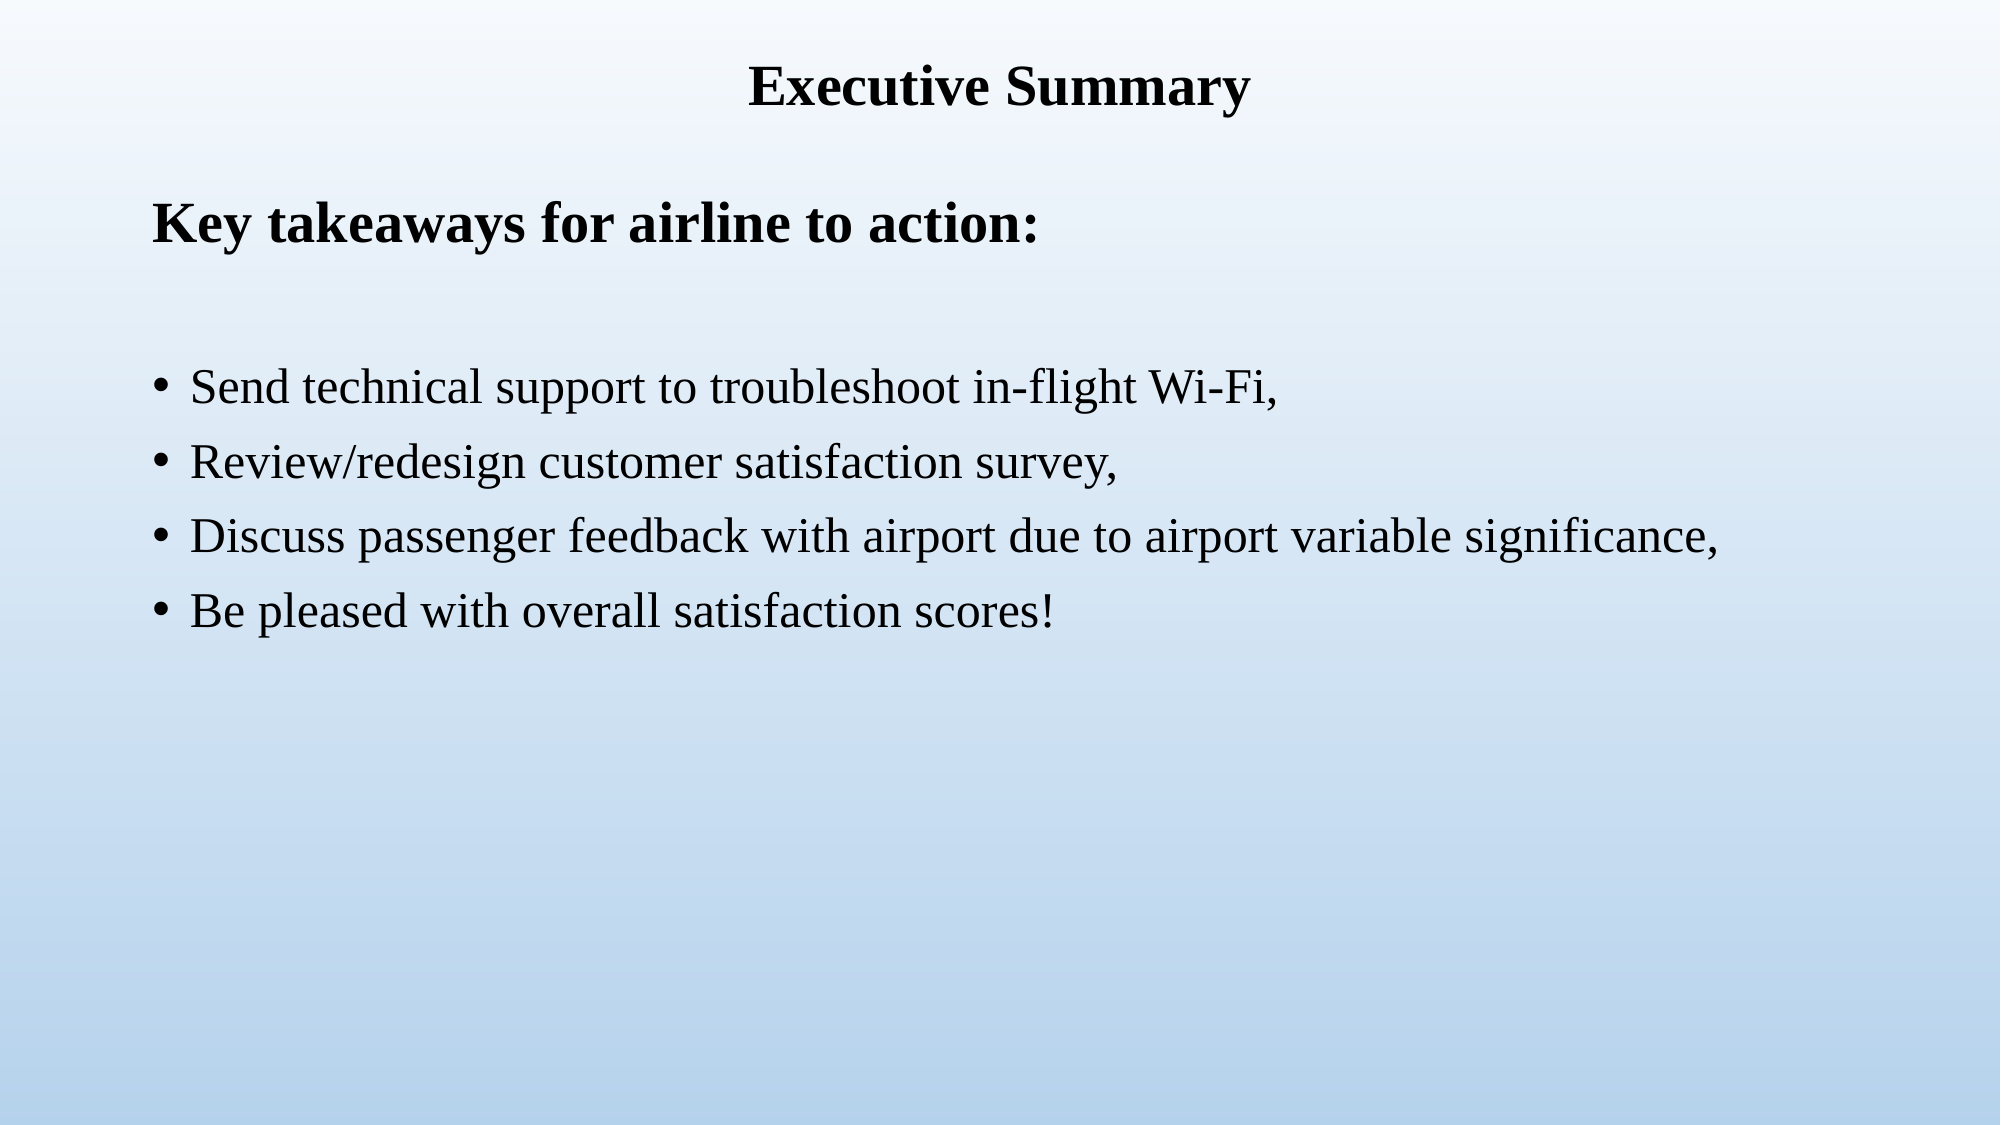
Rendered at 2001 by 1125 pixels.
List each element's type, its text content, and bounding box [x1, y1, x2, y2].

title Executive Summary [137, 31, 1863, 142]
list Key takeaways for airline to action: Send technical support to troubleshoot in-flight Wi-Fi, Review/redesign customer satisfaction survey, Discuss passenger feedback with airport due to airport variable significance, Be pleased with overall satisfaction scores! [137, 185, 1863, 1014]
